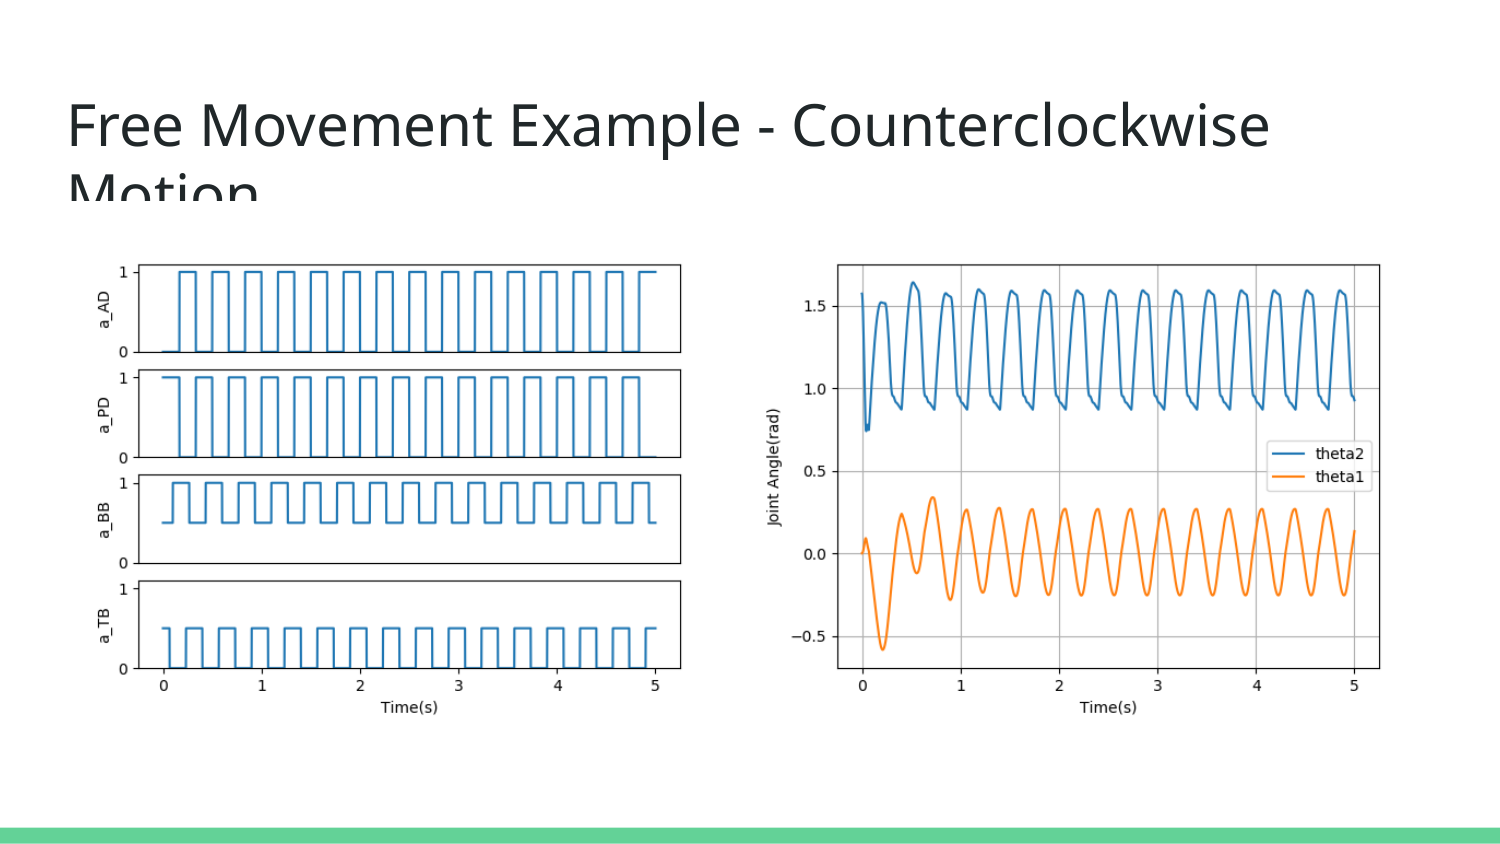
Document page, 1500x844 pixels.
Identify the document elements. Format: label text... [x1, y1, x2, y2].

picture [50, 201, 1450, 726]
title Free Movement Example - Counterclockwise Motion [51, 72, 1449, 167]
